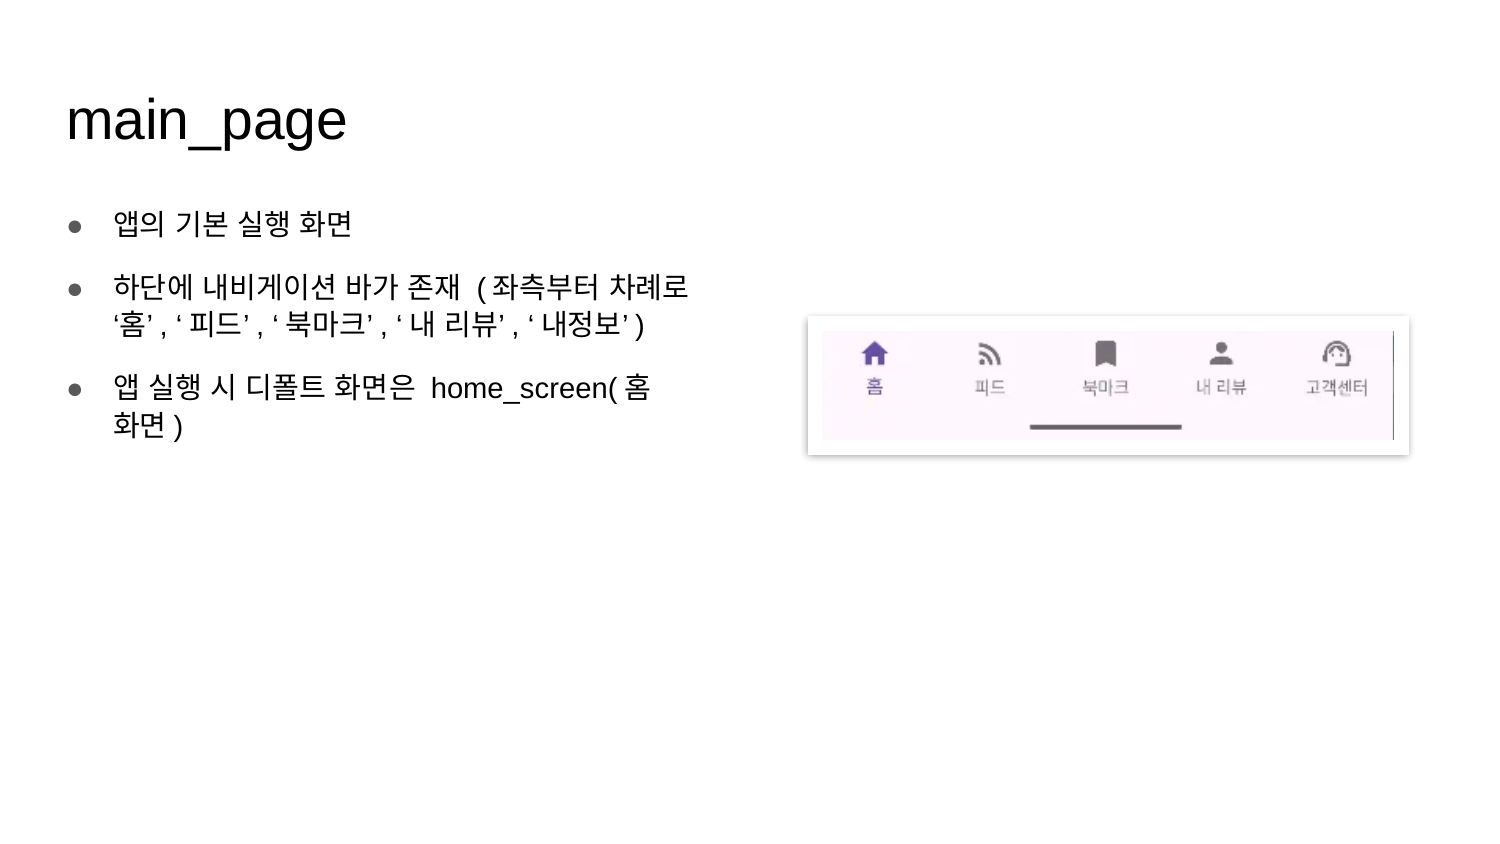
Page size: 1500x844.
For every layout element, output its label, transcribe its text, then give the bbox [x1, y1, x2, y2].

picture [822, 330, 1395, 441]
title main_page [51, 72, 1449, 167]
list 앱의 기본 실행 화면 하단에 내비게이션 바가 존재 (좌측부터 차례로 ‘홈’, ‘피드’, ‘북마크’, ‘내 리뷰’, ‘내정보’) 앱 실행 시 디폴트 화면은 home_screen(홈 화면) [51, 189, 708, 750]
